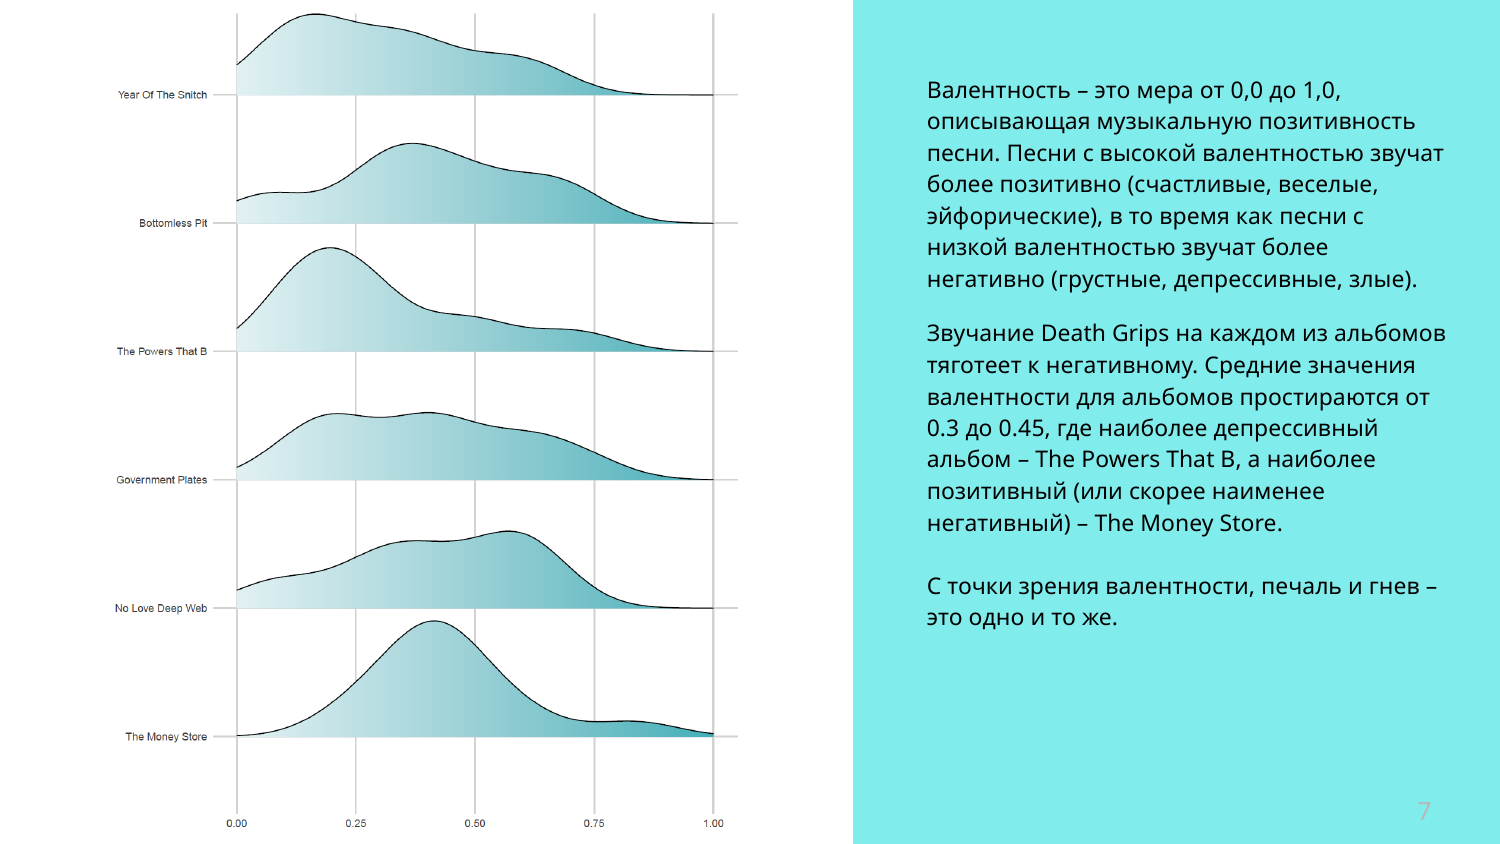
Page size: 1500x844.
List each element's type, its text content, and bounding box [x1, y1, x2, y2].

slide_number 7 [1402, 764, 1493, 830]
picture [101, 0, 751, 844]
list Валентность – это мера от 0,0 до 1,0, описывающая музыкальную позитивность песни. Песни с высокой валентностью звучат более позитивно (счастливые, веселые, эйфорические), в то время как песни с низкой валентностью звучат более негативно (грустные, депрессивные, злые). Звучание Death Grips на каждом из альбомов тяготеет к негативному. Средние значения валентности для альбомов простираются от 0.3 до 0.45, где наиболее депрессивный альбом – The Powers That B, а наиболее позитивный (или скорее наименее негативный) – The Money Store. С точки зрения валентности, печаль и гнев – это одно и то же. [911, 56, 1466, 730]
